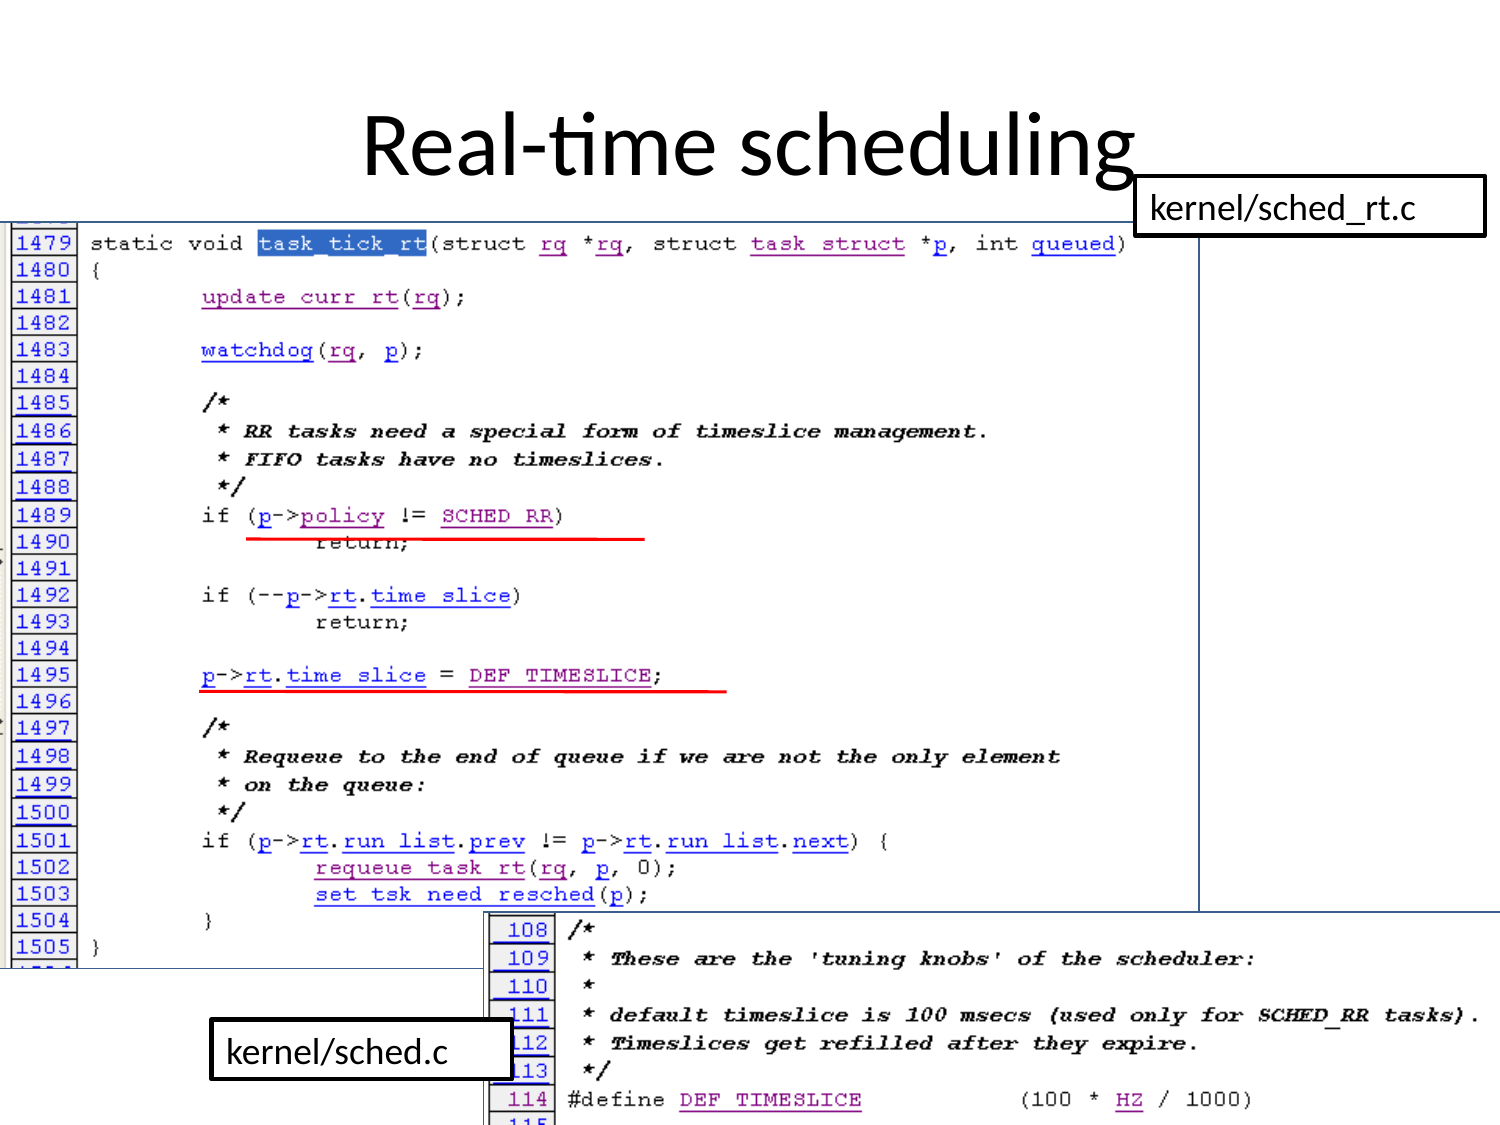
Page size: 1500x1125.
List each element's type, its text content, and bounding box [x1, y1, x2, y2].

text_box Real-time scheduling [75, 45, 1425, 233]
text_box kernel/sched.c [211, 1019, 479, 1080]
text_box kernel/sched_rt.c [1202, 175, 1485, 236]
picture [0, 222, 1500, 1125]
